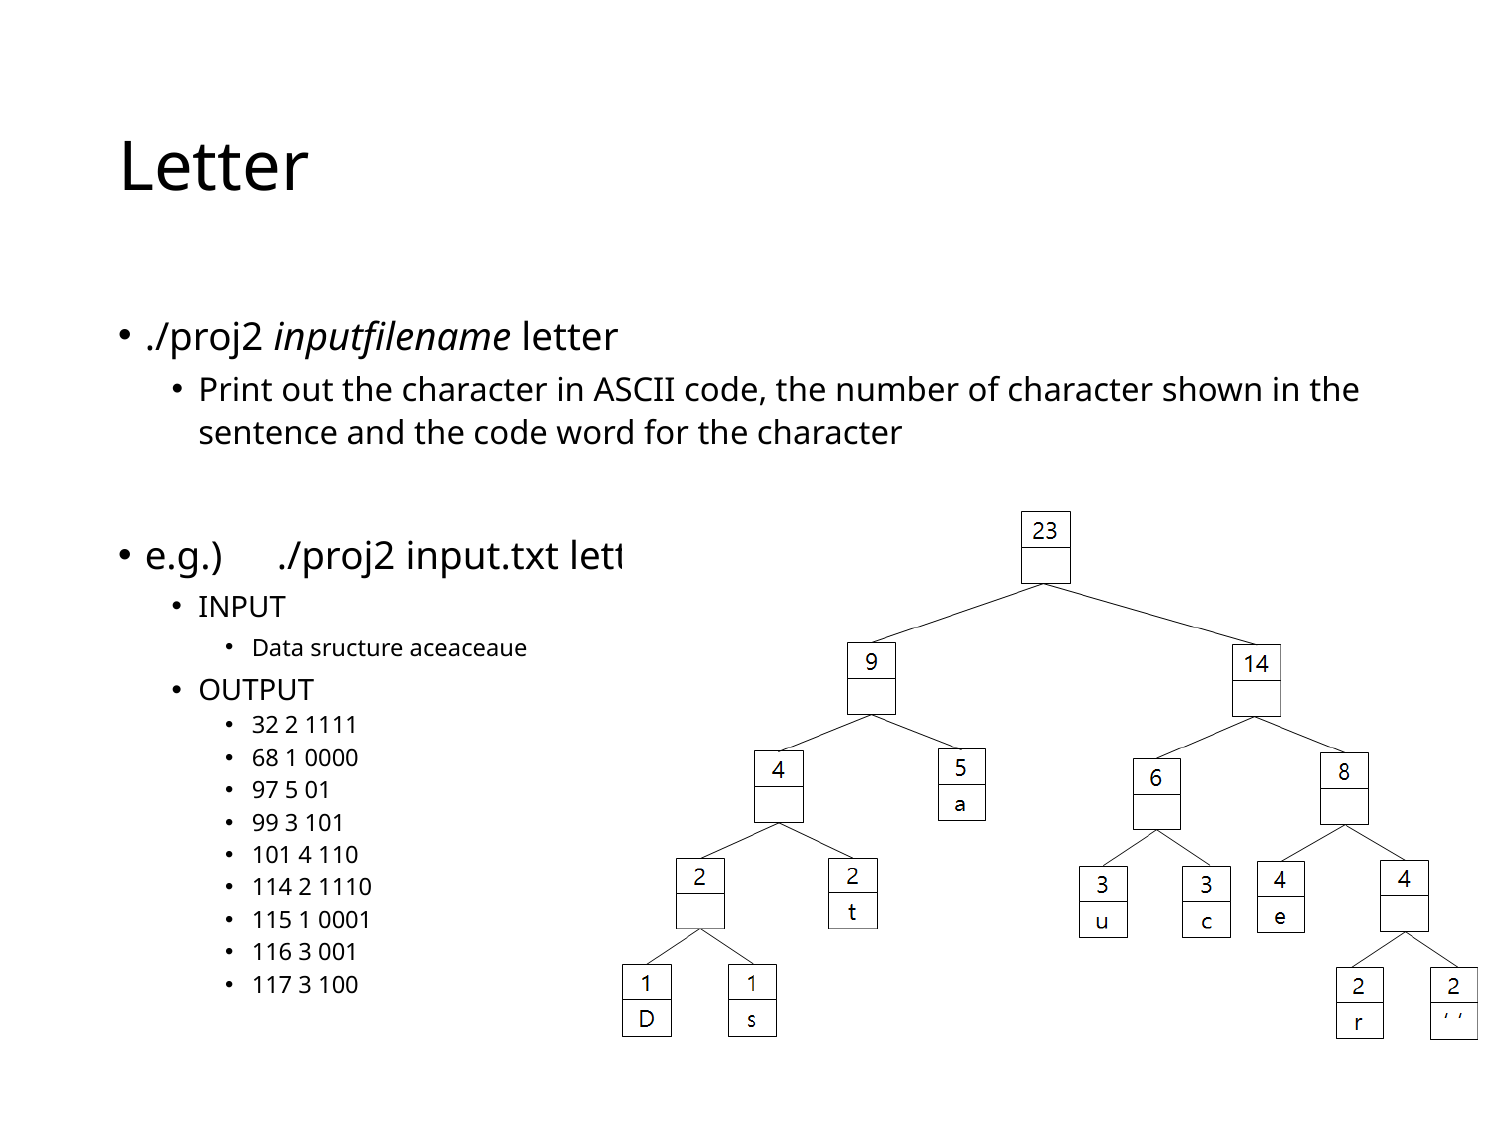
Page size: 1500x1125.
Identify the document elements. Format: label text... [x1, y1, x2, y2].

picture [622, 507, 1478, 1050]
title Letter [103, 59, 1397, 278]
list ./proj2 inputfilename letter Print out the character in ASCII code, the number of character shown in the sentence and the code word for the character e.g.) ./proj2 input.txt letter INPUT Data sructure aceaceaue OUTPUT 32 2 1111 68 1 0000 97 5 01 99 3 101 101 4 110 114 2 1110 115 1 0001 116 3 001 117 3 100 [103, 299, 1397, 1014]
